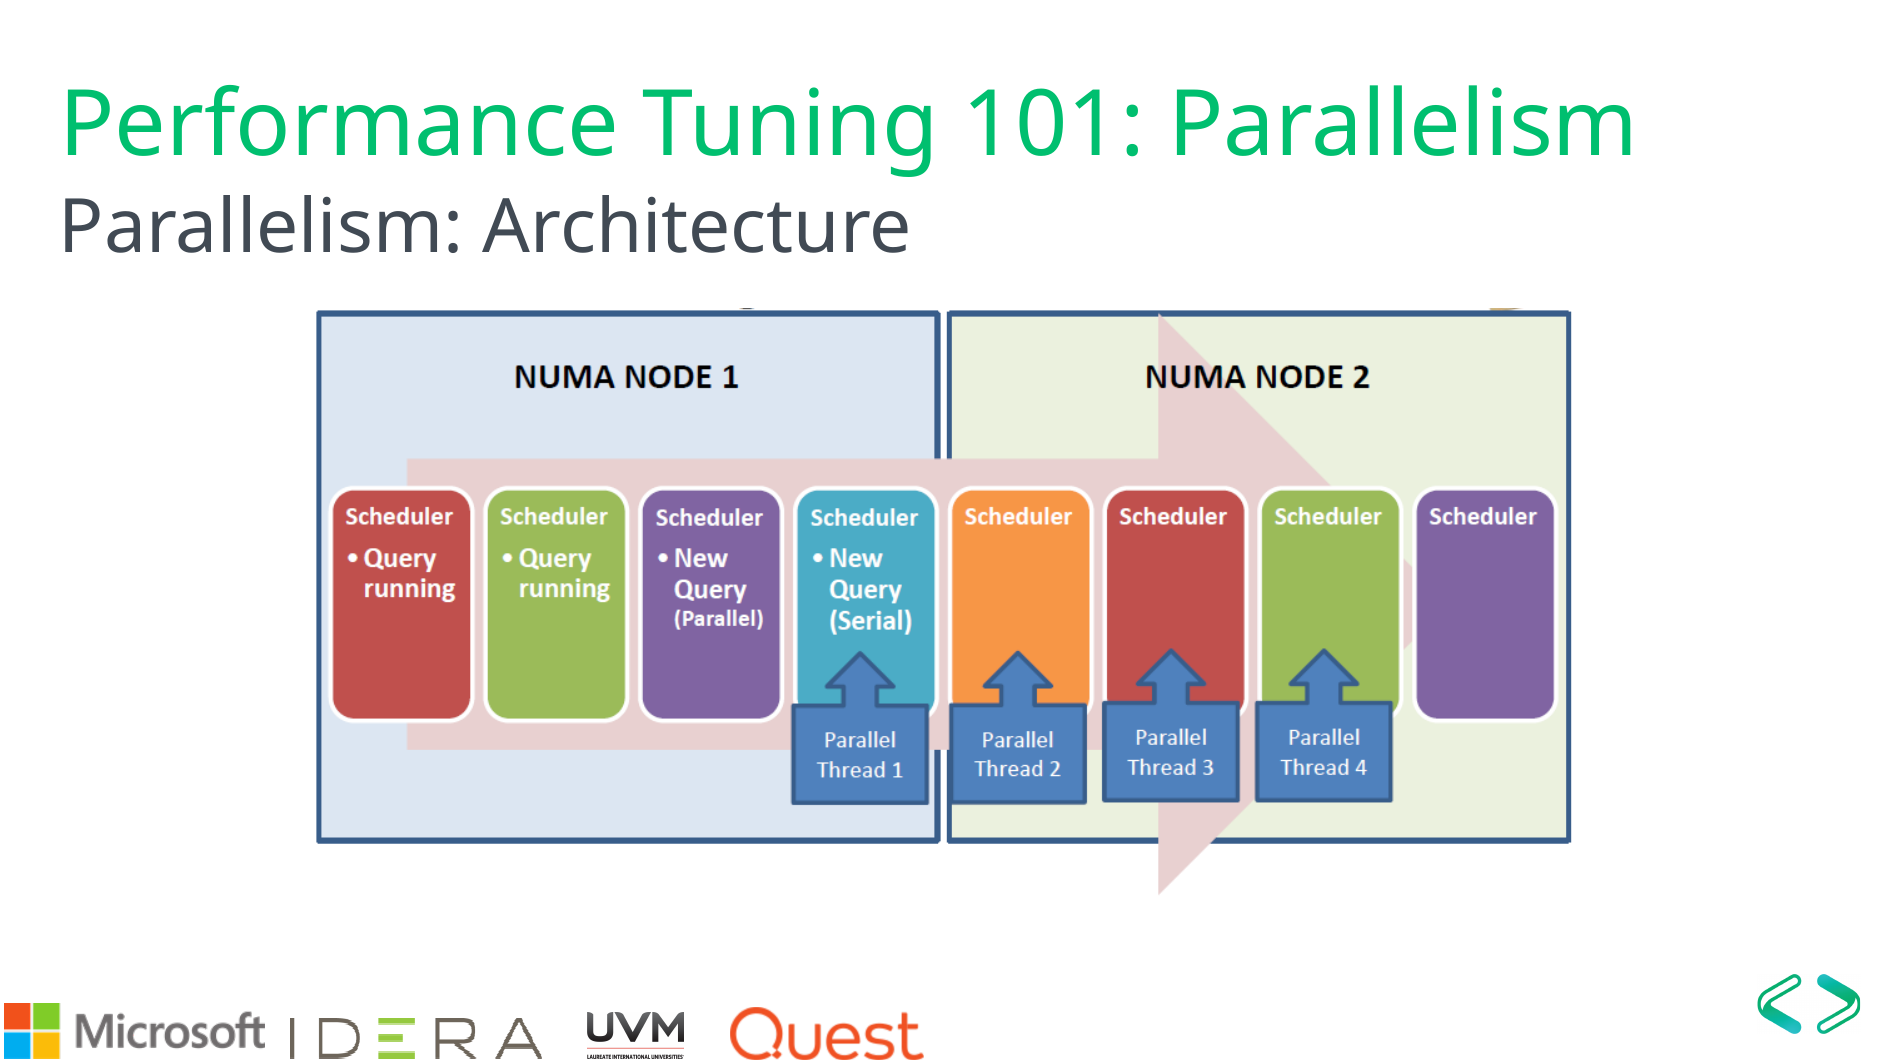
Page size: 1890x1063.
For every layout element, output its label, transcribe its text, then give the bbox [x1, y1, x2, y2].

title Performance Tuning 101: Parallelism [59, 59, 1831, 177]
picture [290, 1018, 542, 1059]
picture [730, 1007, 924, 1060]
list Parallelism: Architecture [59, 177, 1831, 1004]
picture [314, 308, 1576, 899]
picture [587, 1012, 684, 1059]
picture [4, 1003, 265, 1059]
